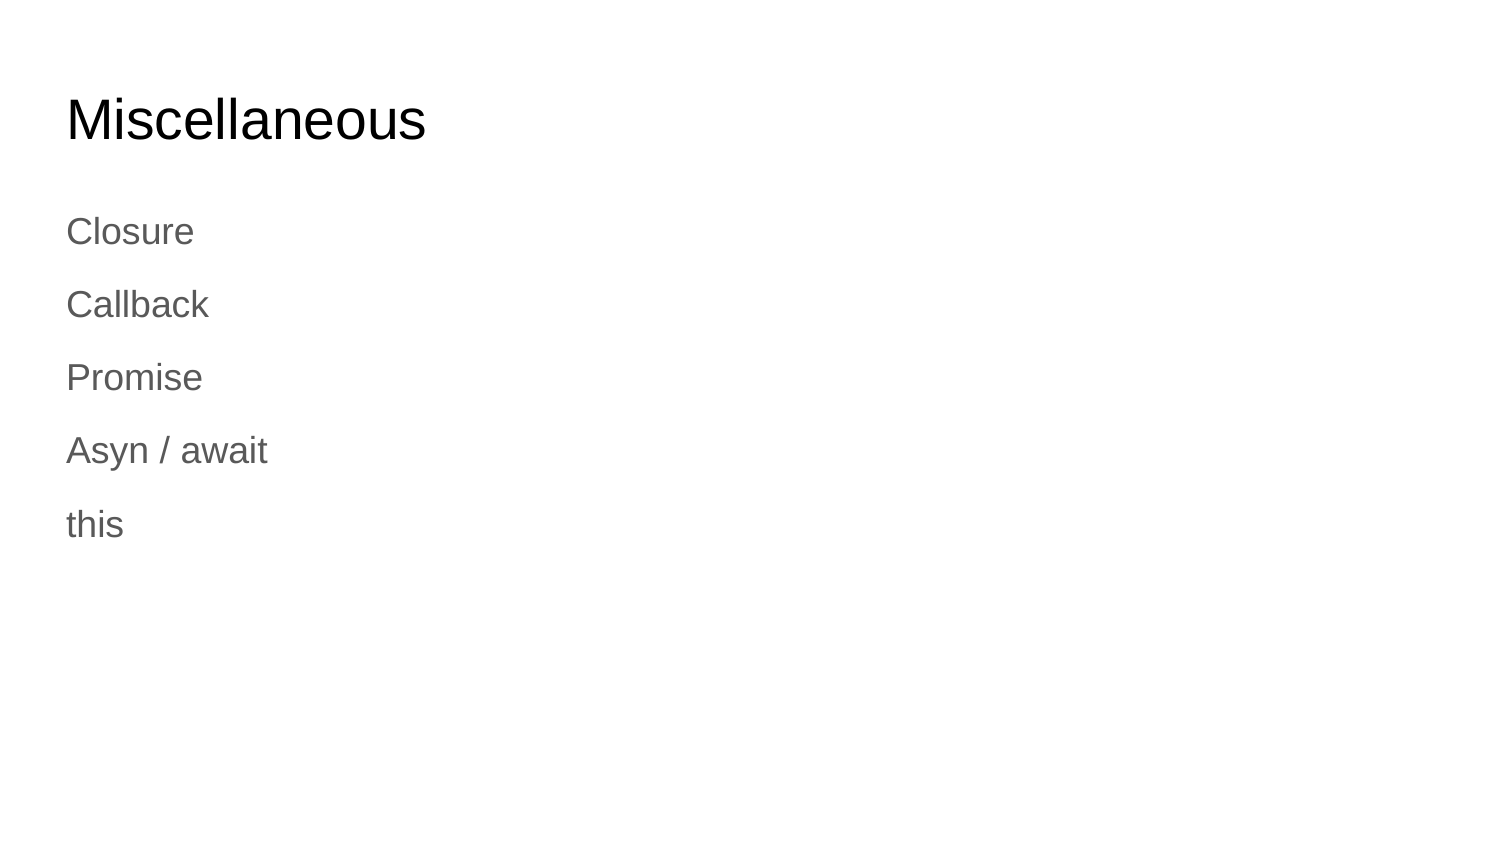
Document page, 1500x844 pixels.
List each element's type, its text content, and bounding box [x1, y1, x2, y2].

list Closure Callback Promise Asyn / await this [51, 189, 1449, 750]
title Miscellaneous [51, 72, 1449, 167]
